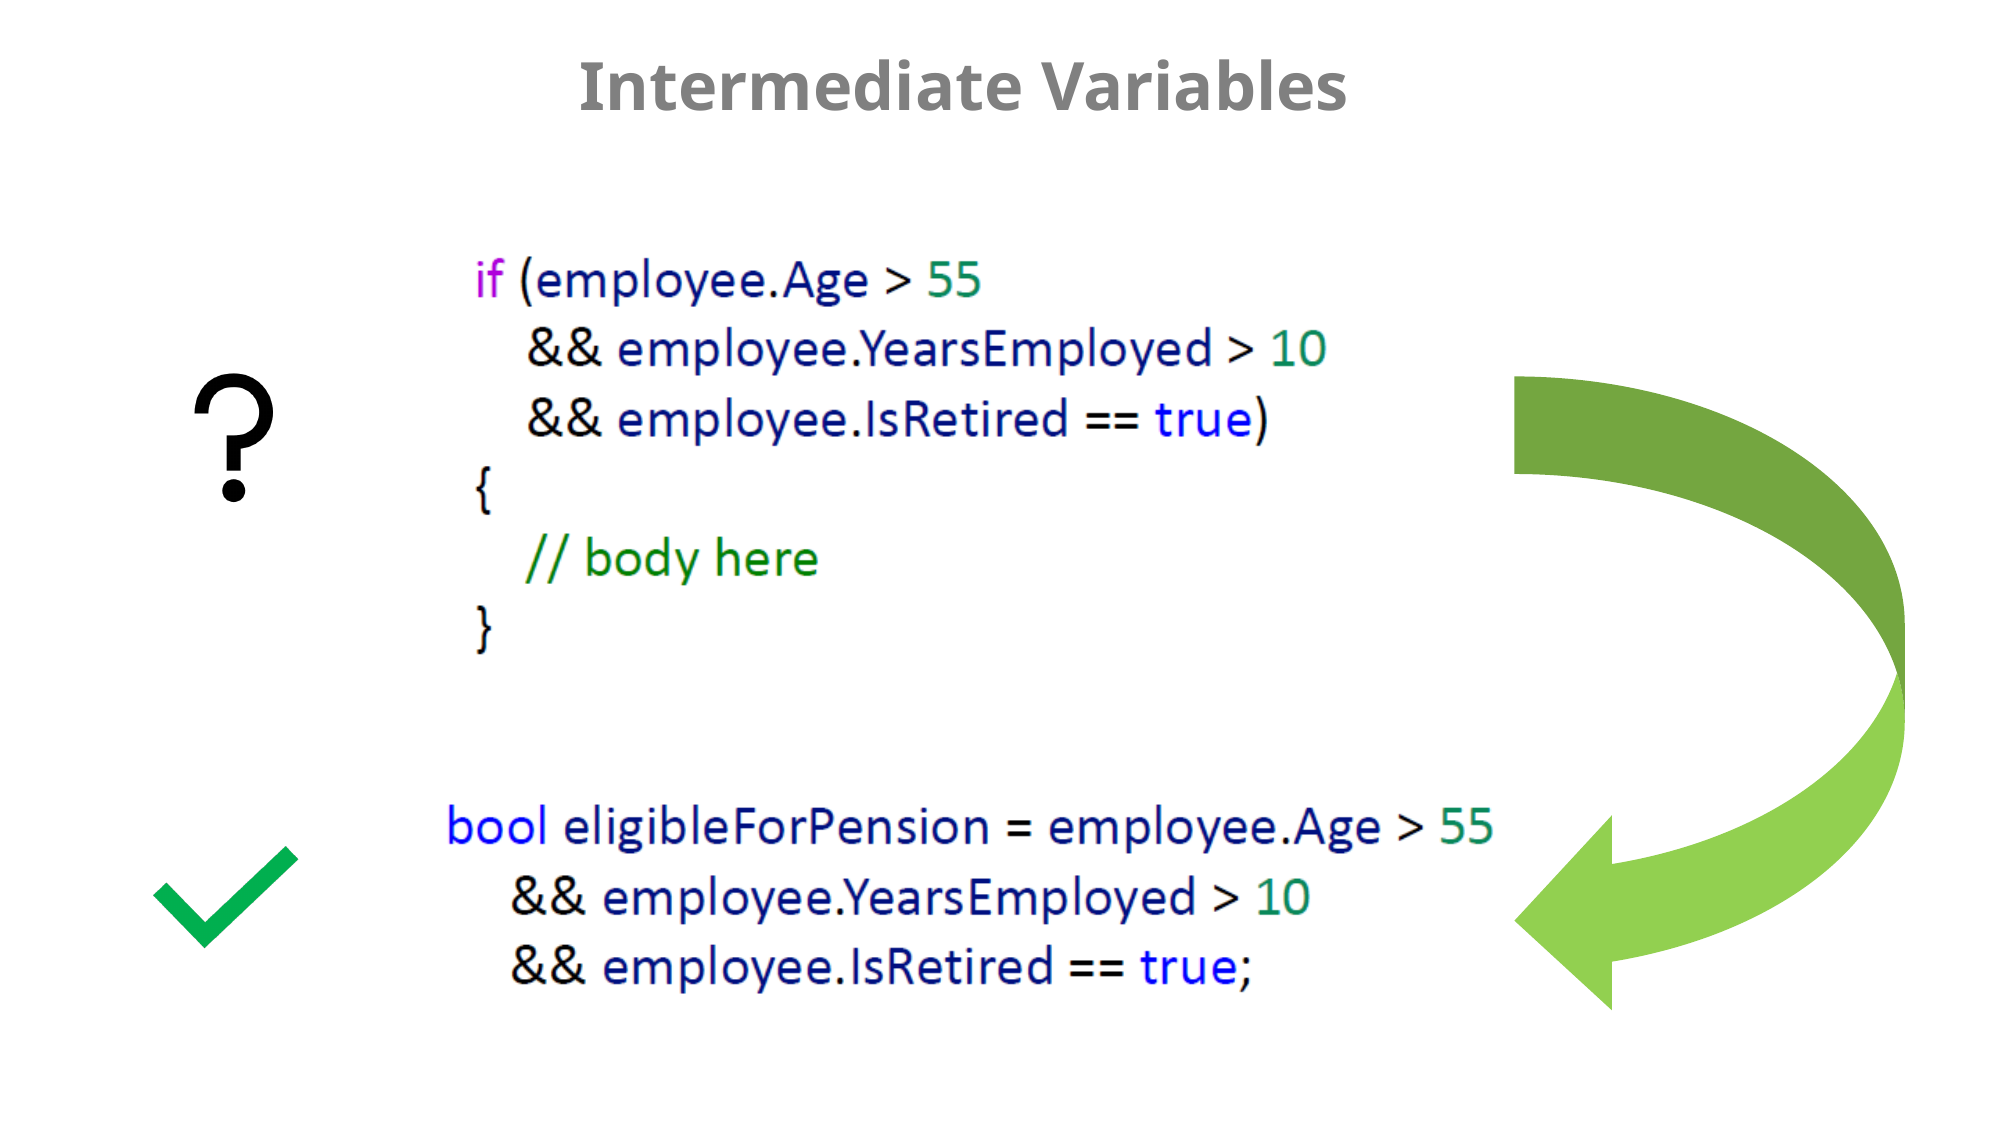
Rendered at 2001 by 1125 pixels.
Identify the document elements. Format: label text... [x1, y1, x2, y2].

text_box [150, 238, 1353, 681]
text_box [1513, 375, 1906, 1013]
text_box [150, 786, 1515, 1019]
text_box Intermediate Variables [482, 36, 1448, 131]
